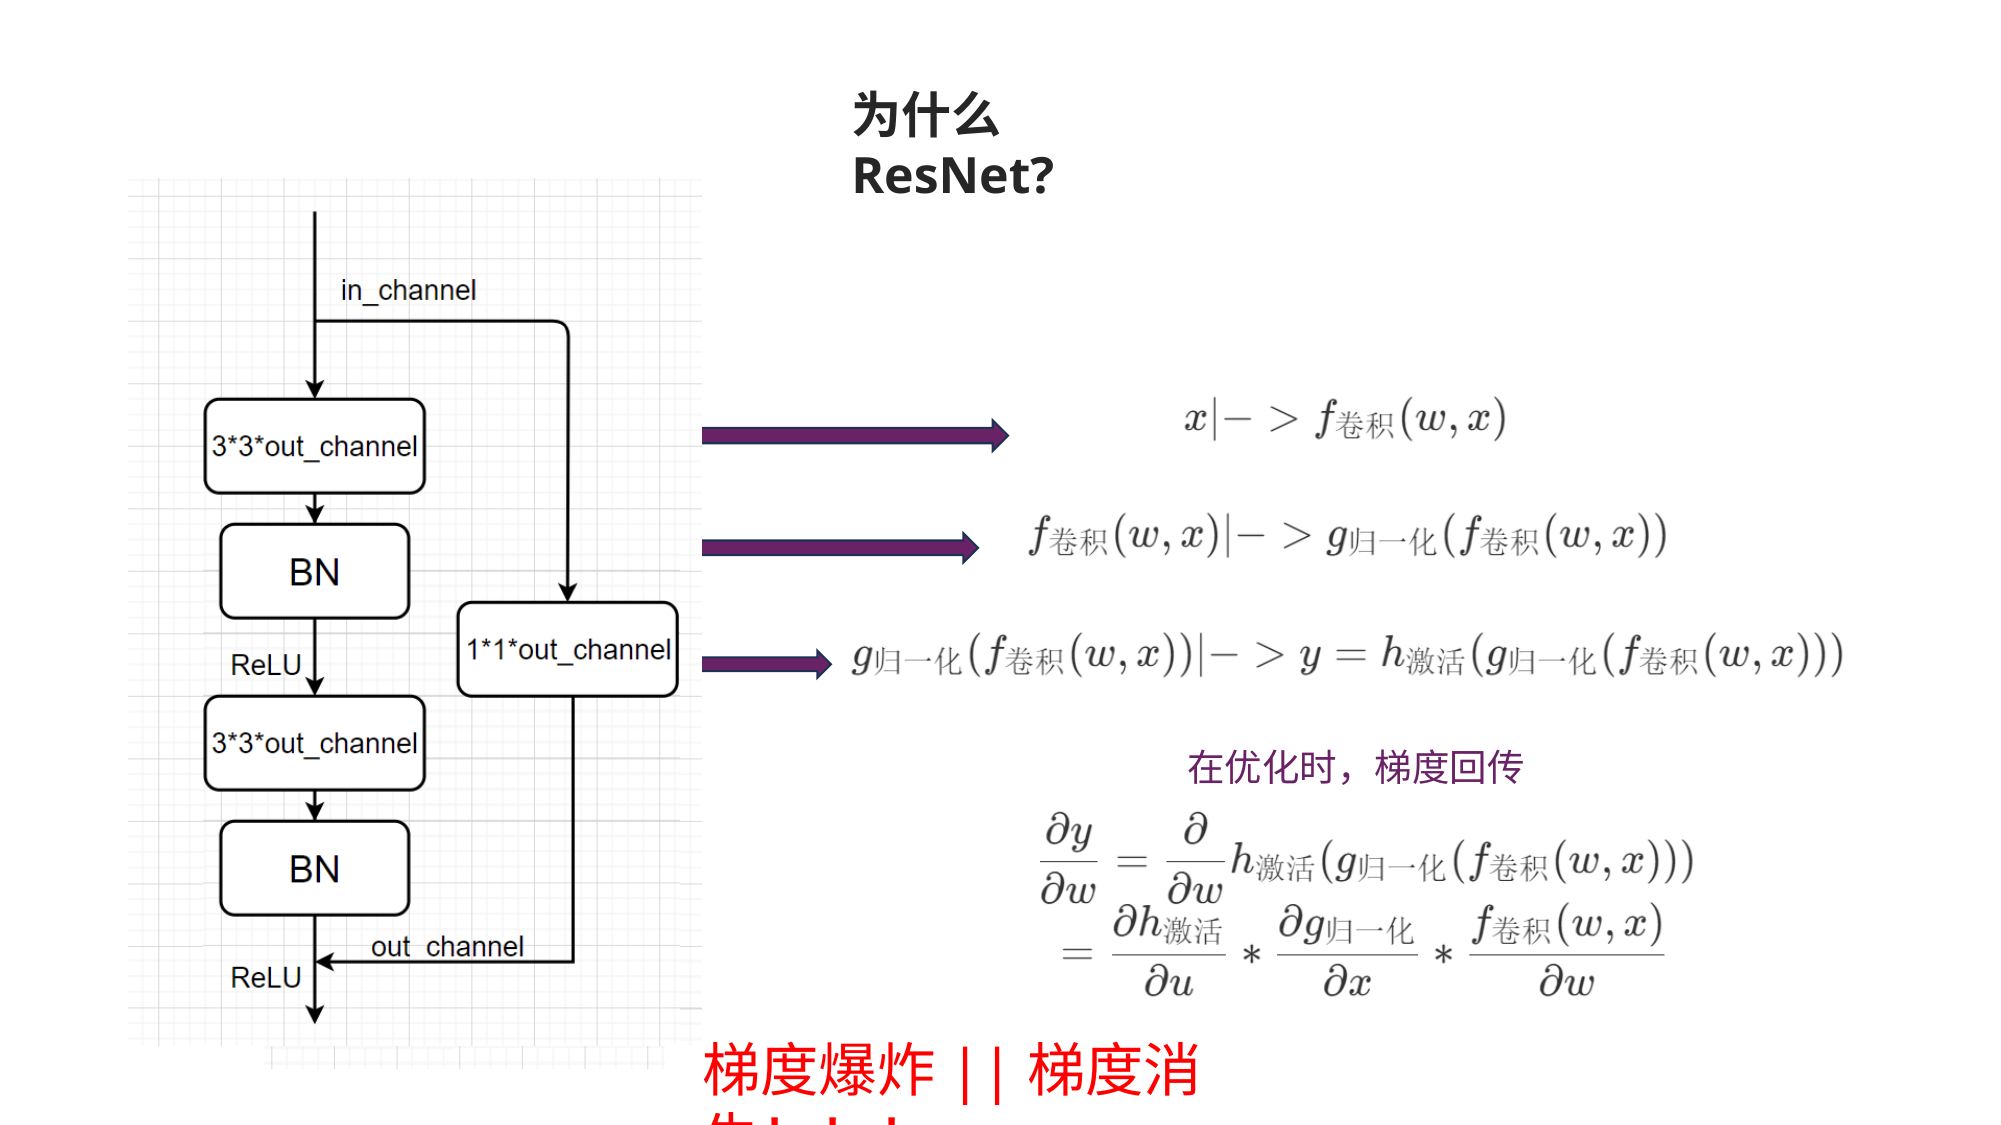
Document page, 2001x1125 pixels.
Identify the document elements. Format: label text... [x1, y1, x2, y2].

text_box 在优化时，梯度回传 [1172, 736, 1603, 793]
text_box [702, 530, 980, 565]
picture [831, 630, 1859, 685]
text_box [702, 648, 831, 681]
text_box 梯度爆炸||梯度消失！！！ [687, 1025, 1392, 1125]
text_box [319, 75, 1681, 152]
picture [1172, 389, 1517, 452]
picture [128, 178, 702, 1069]
picture [1015, 793, 1700, 1012]
picture [1017, 504, 1673, 568]
text_box [702, 417, 1010, 454]
